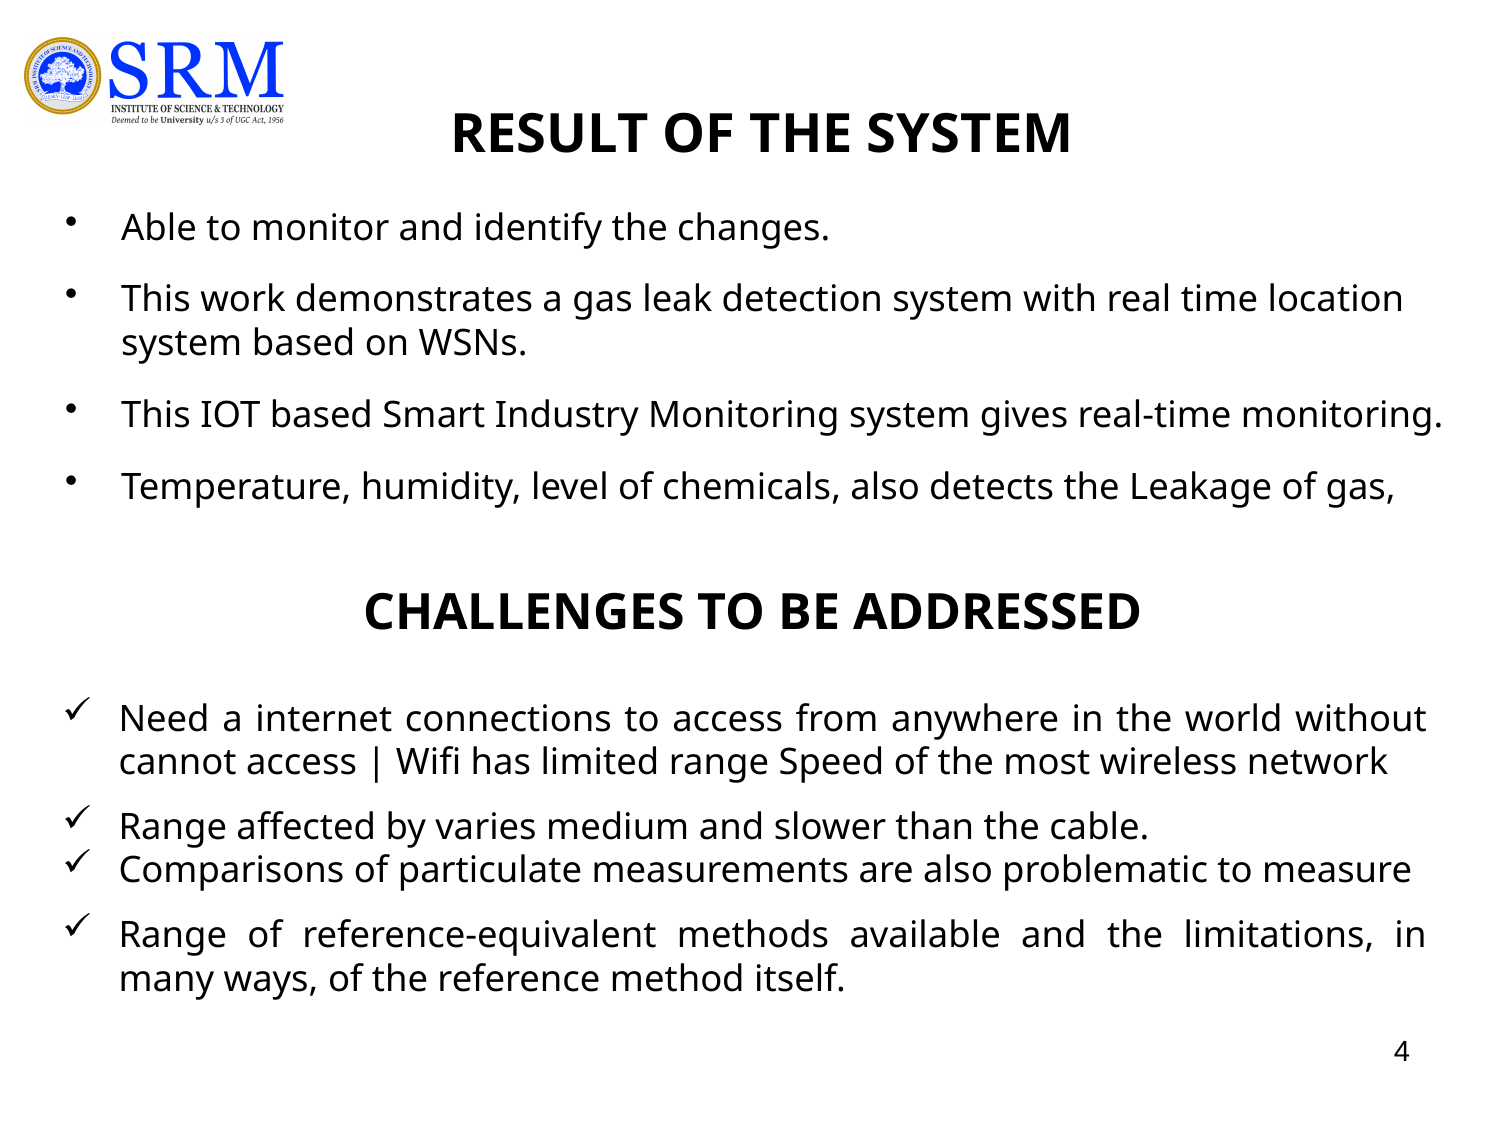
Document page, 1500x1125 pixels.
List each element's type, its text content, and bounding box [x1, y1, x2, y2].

text_box Able to monitor and identify the changes. This work demonstrates a gas leak detection system with real time location system based on WSNs. This IOT based Smart Industry Monitoring system gives real-time monitoring. Temperature, humidity, level of chemicals, also detects the Leakage of gas, [49, 124, 1475, 432]
text_box CHALLENGES TO BE ADDRESSED [78, 515, 1429, 687]
title RESULT OF THE SYSTEM [285, 37, 1438, 124]
slide_number 4 [1074, 1024, 1426, 1103]
text_box Need a internet connections to access from anywhere in the world without cannot access | Wifi has limited range Speed of the most wireless network Range affected by varies medium and slower than the cable. Comparisons of particulate measurements are also problematic to measure Range of reference-equivalent methods available and the limitations, in many ways, of the reference method itself. [47, 687, 1444, 1006]
picture [24, 37, 284, 126]
